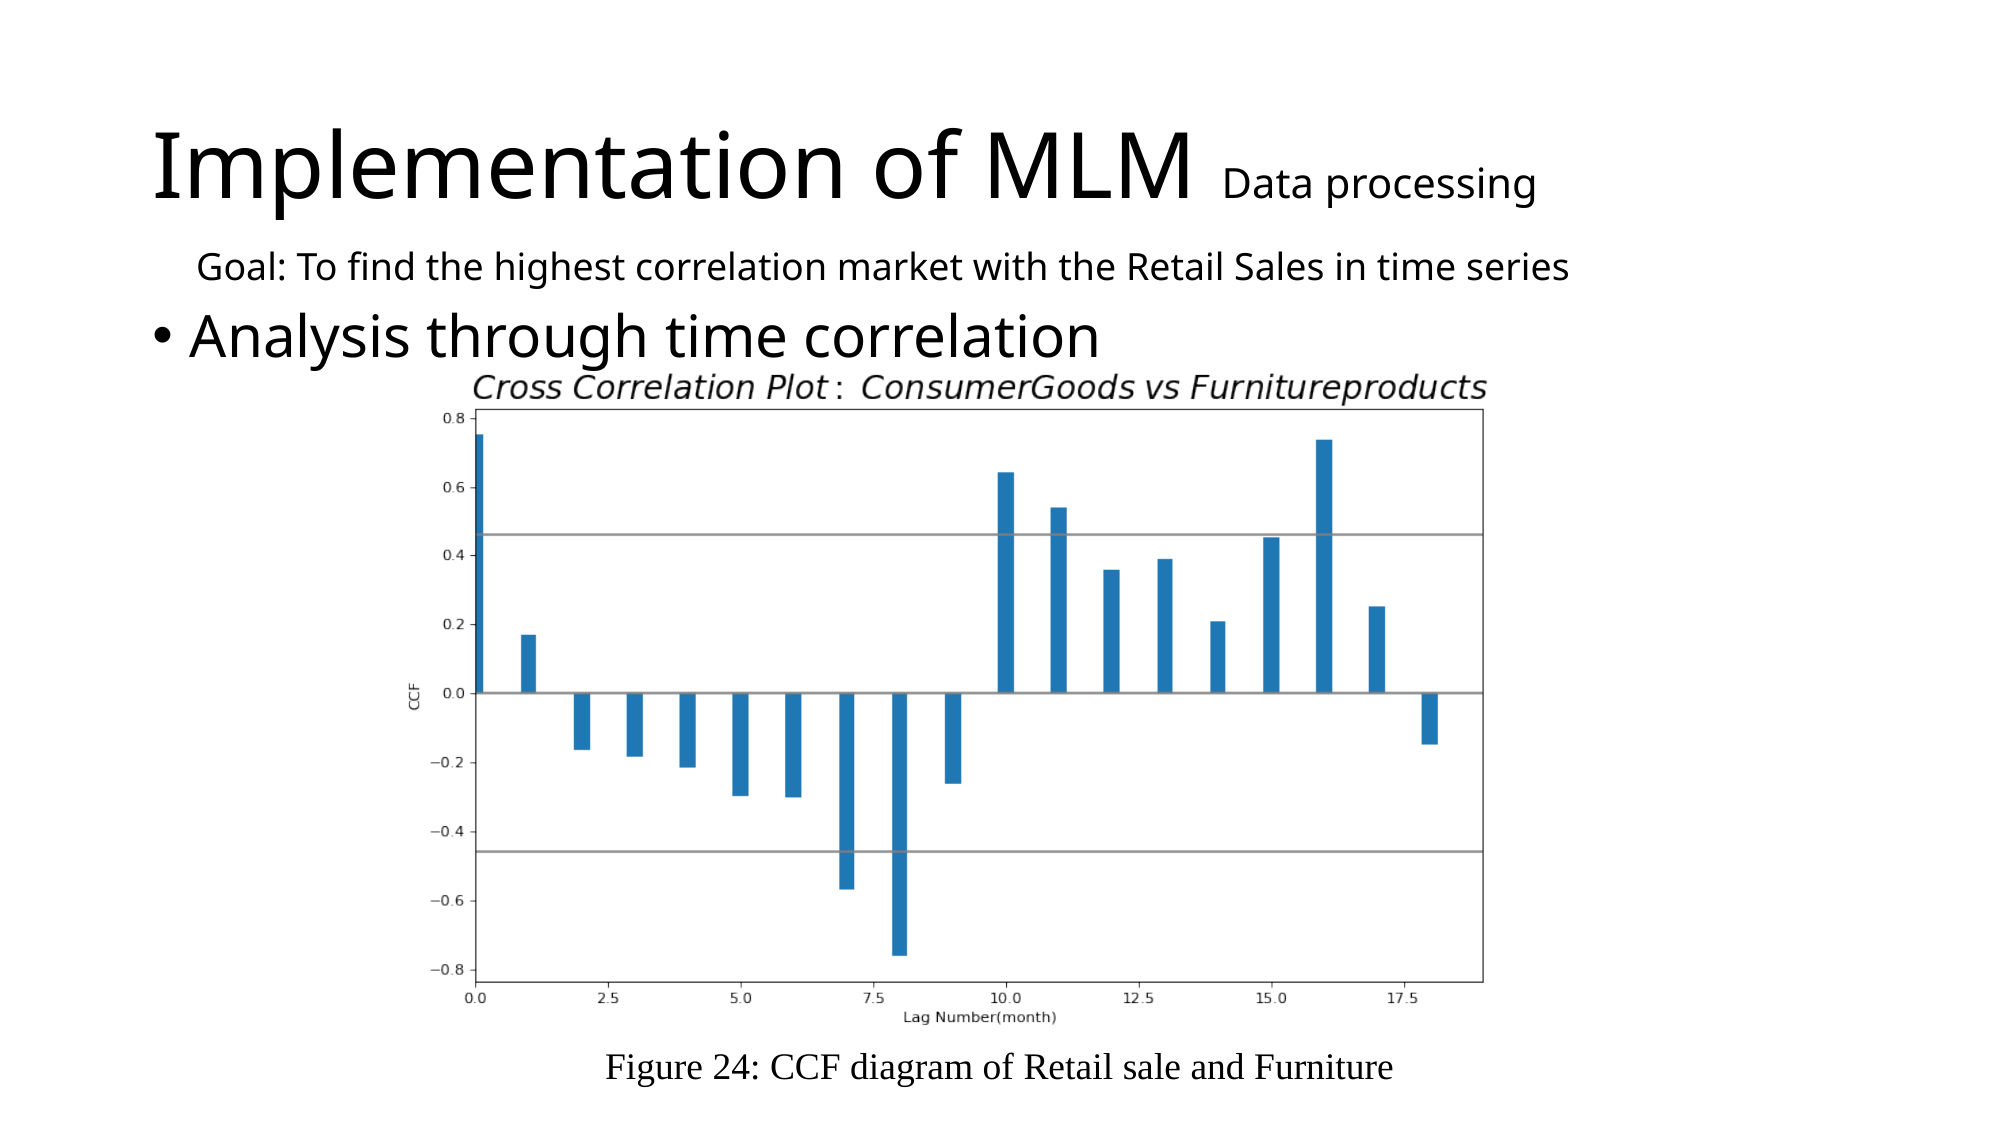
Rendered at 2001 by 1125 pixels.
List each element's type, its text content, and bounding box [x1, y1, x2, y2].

picture [398, 360, 1499, 1036]
title Implementation of MLM Data processing [137, 59, 1863, 278]
list Analysis through time correlation [137, 299, 1863, 1014]
text_box Goal: To find the highest correlation market with the Retail Sales in time series [181, 235, 1631, 296]
text_box Figure 24: CCF diagram of Retail sale and Furniture [535, 1036, 1465, 1095]
